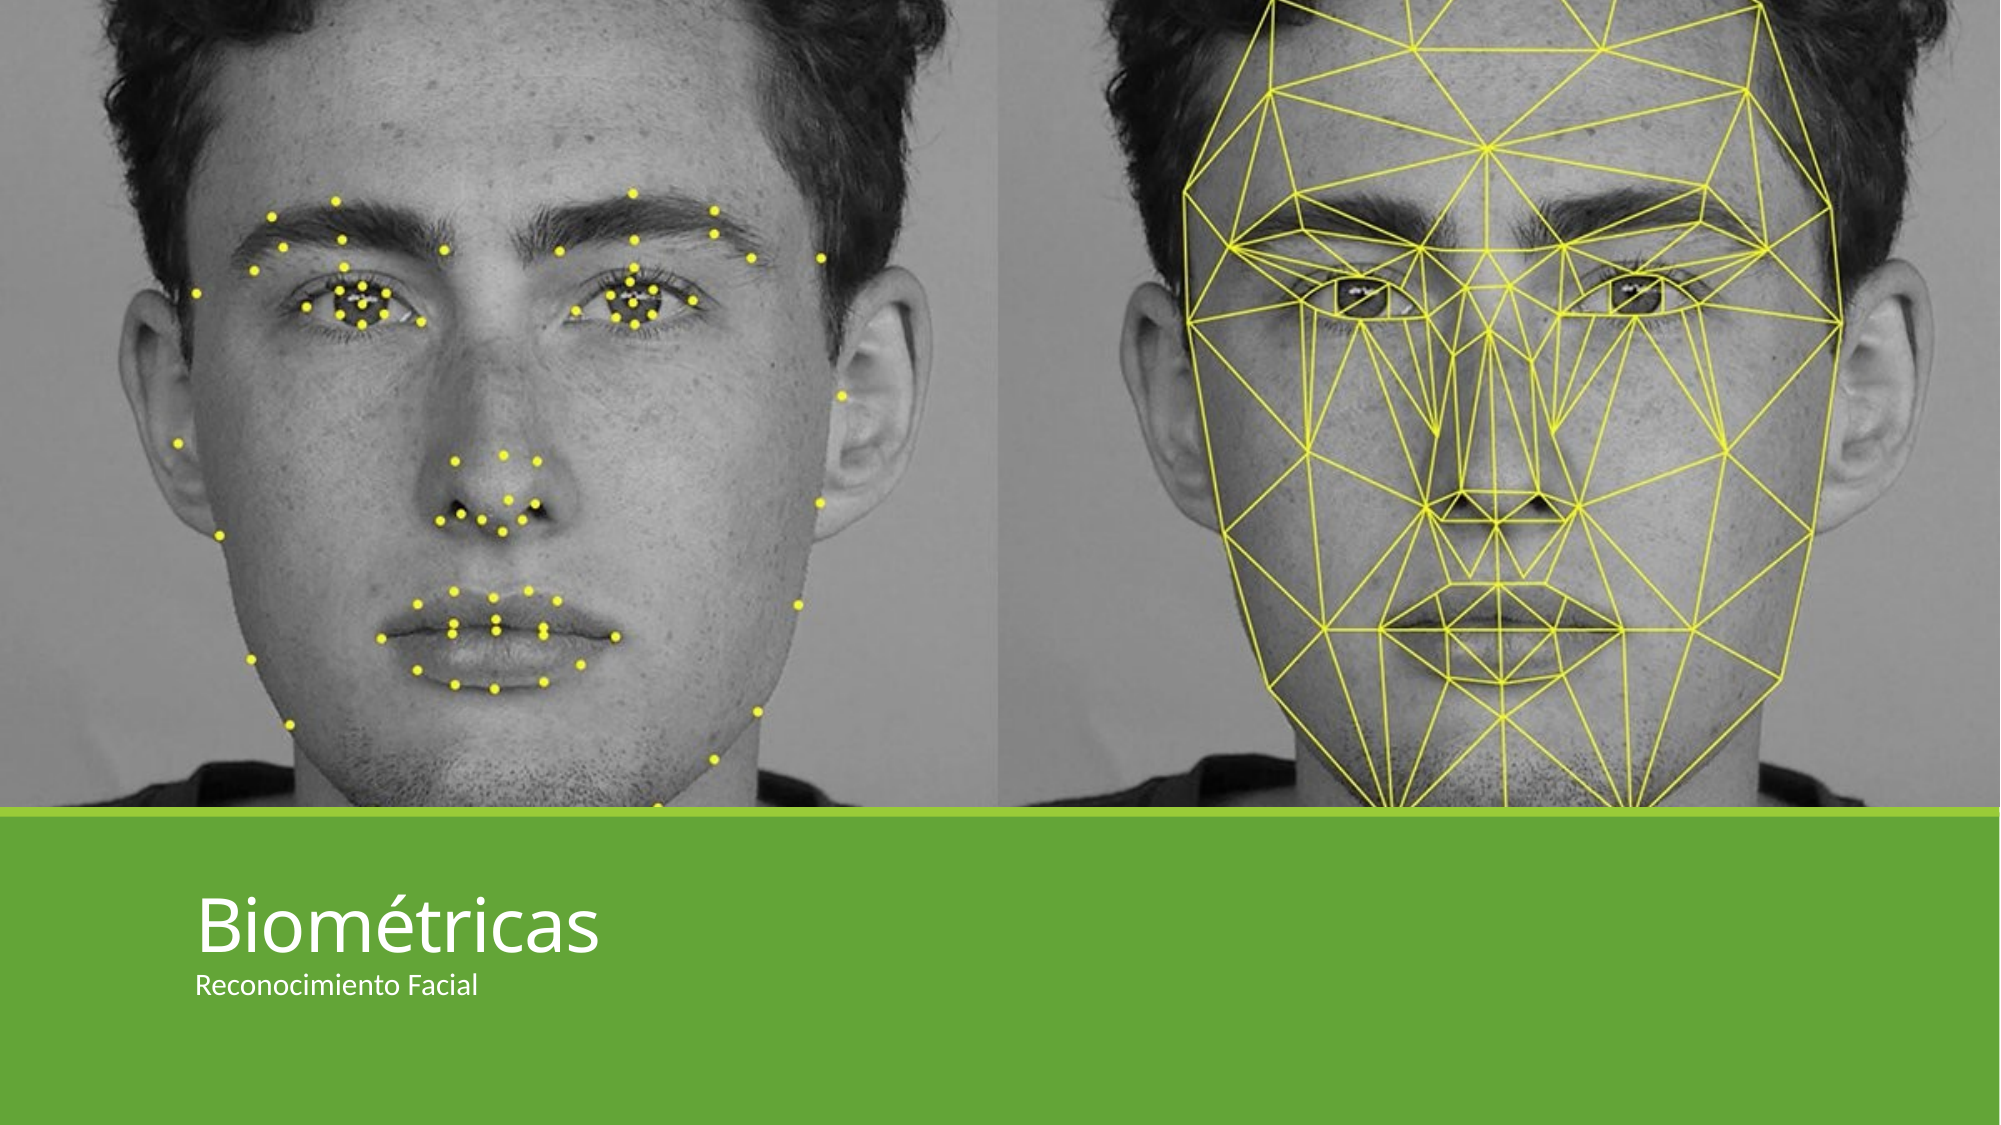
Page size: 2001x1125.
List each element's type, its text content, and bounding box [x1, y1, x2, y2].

title Biométricas [180, 832, 1839, 968]
picture [0, 0, 2000, 807]
list Reconocimiento Facial [180, 968, 1839, 1067]
